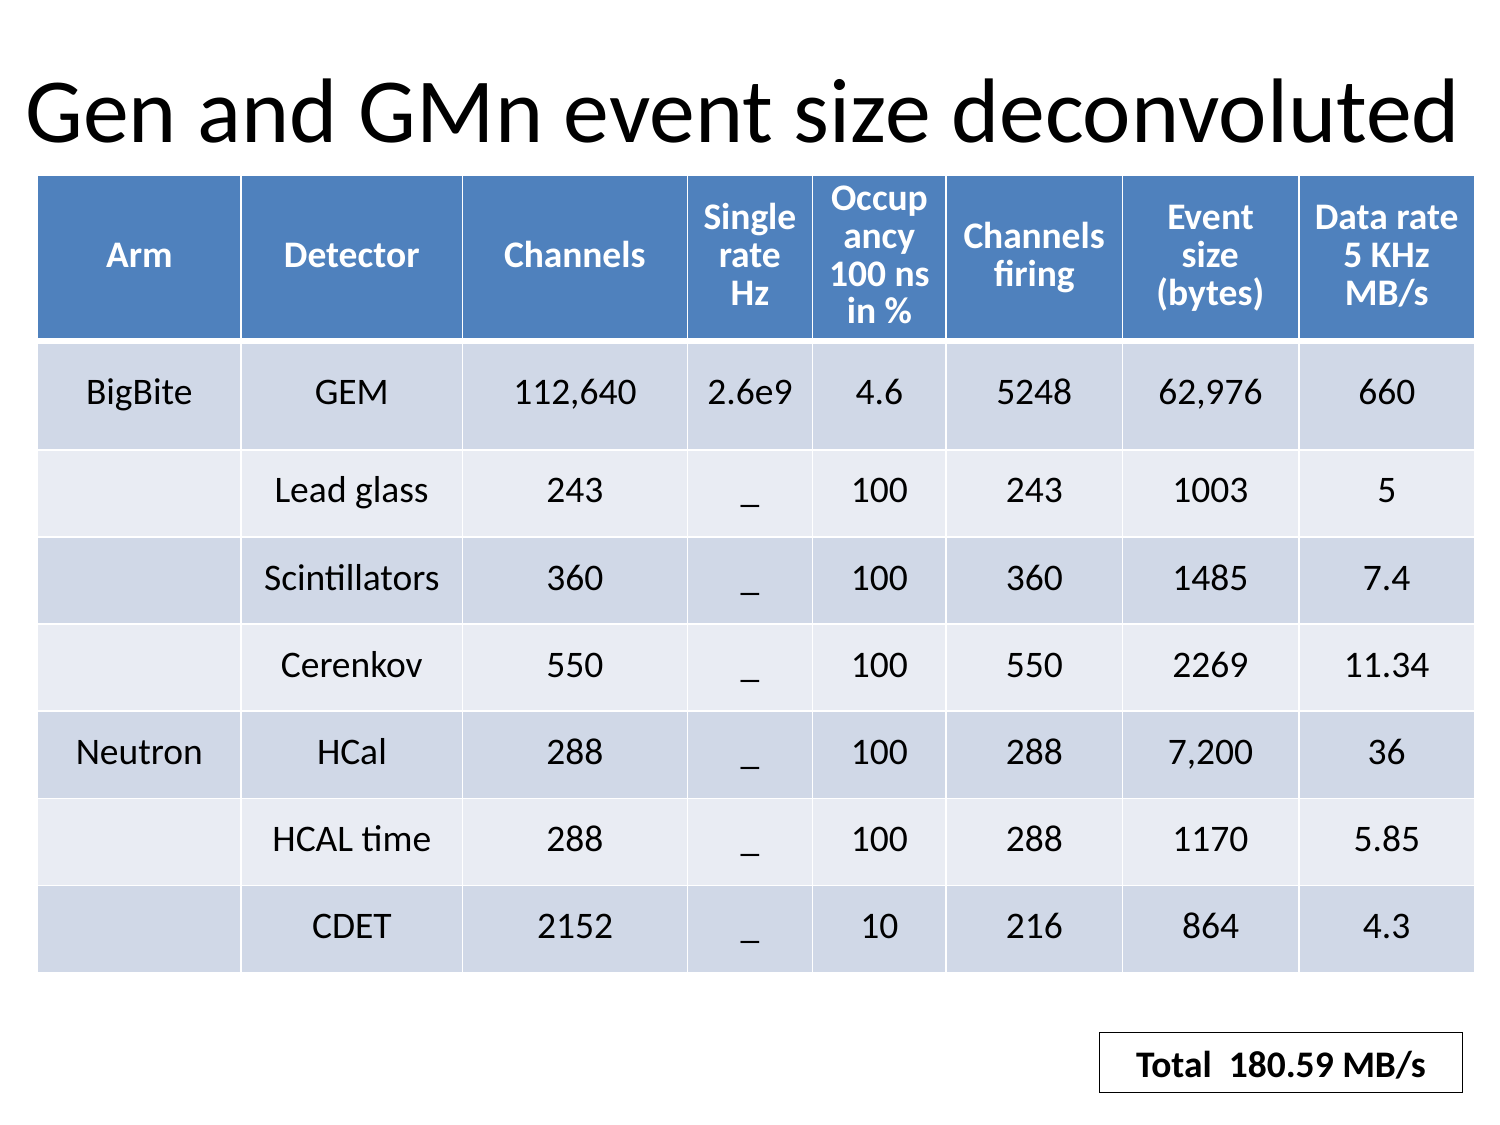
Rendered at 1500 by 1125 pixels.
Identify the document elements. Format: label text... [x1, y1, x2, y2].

table_cell 7.4 [1300, 538, 1474, 623]
table_cell [38, 538, 240, 623]
table_cell 243 [463, 451, 687, 536]
table_cell _ [688, 538, 812, 623]
table_cell 2152 [463, 886, 687, 972]
table_header Occupancy 100 ns in % [813, 176, 945, 338]
table_header Channels [463, 176, 687, 338]
table_cell 864 [1123, 886, 1298, 972]
table_cell 5.85 [1300, 799, 1474, 885]
table_cell 5 [1300, 451, 1474, 536]
table_cell 4.3 [1300, 886, 1474, 972]
table_cell 1003 [1123, 451, 1298, 536]
table_cell 100 [813, 451, 945, 536]
table_cell 243 [947, 451, 1122, 536]
table_cell _ [688, 451, 812, 536]
table_cell [38, 799, 240, 885]
table_header Channels firing [947, 176, 1122, 338]
title Gen and GMn event size deconvoluted [0, 12, 1488, 200]
table_cell HCAL time [242, 799, 462, 885]
table_cell _ [688, 625, 812, 710]
table_cell 360 [947, 538, 1122, 623]
table_cell _ [688, 799, 812, 885]
table_cell 36 [1300, 712, 1474, 798]
table_cell 550 [463, 625, 687, 710]
table_cell HCal [242, 712, 462, 798]
table_cell 100 [813, 799, 945, 885]
table_cell _ [688, 886, 812, 972]
table_cell 62,976 [1123, 344, 1298, 449]
table_header Detector [242, 176, 462, 338]
table_cell 112,640 [463, 344, 687, 449]
table_cell 360 [463, 538, 687, 623]
table_header Arm [38, 176, 240, 338]
table_cell GEM [242, 344, 462, 449]
text_box Total 180.59 MB/s [1099, 1032, 1463, 1093]
table_cell 1485 [1123, 538, 1298, 623]
table_cell 288 [463, 799, 687, 885]
table_cell [38, 625, 240, 710]
table_cell 1170 [1123, 799, 1298, 885]
table_cell 7,200 [1123, 712, 1298, 798]
table_cell 288 [463, 712, 687, 798]
table_cell 2269 [1123, 625, 1298, 710]
table_cell Neutron [38, 712, 240, 798]
table_header Data rate 5 KHz MB/s [1300, 176, 1474, 338]
table_cell Cerenkov [242, 625, 462, 710]
table_cell 100 [813, 538, 945, 623]
table_cell 100 [813, 712, 945, 798]
table_cell 2.6e9 [688, 344, 812, 449]
table_cell Scintillators [242, 538, 462, 623]
table_cell 10 [813, 886, 945, 972]
table_cell 100 [813, 625, 945, 710]
table_cell 660 [1300, 344, 1474, 449]
table_cell BigBite [38, 344, 240, 449]
table_cell 216 [947, 886, 1122, 972]
table_cell 5248 [947, 344, 1122, 449]
table_cell _ [688, 712, 812, 798]
table_cell [38, 451, 240, 536]
table_cell 11.34 [1300, 625, 1474, 710]
table_cell Lead glass [242, 451, 462, 536]
table_cell CDET [242, 886, 462, 972]
table_header Single rate Hz [688, 176, 812, 338]
table_cell 288 [947, 712, 1122, 798]
table_cell 4.6 [813, 344, 945, 449]
table_cell 550 [947, 625, 1122, 710]
table_cell 288 [947, 799, 1122, 885]
table_cell [38, 886, 240, 972]
table_header Event size (bytes) [1123, 176, 1298, 338]
